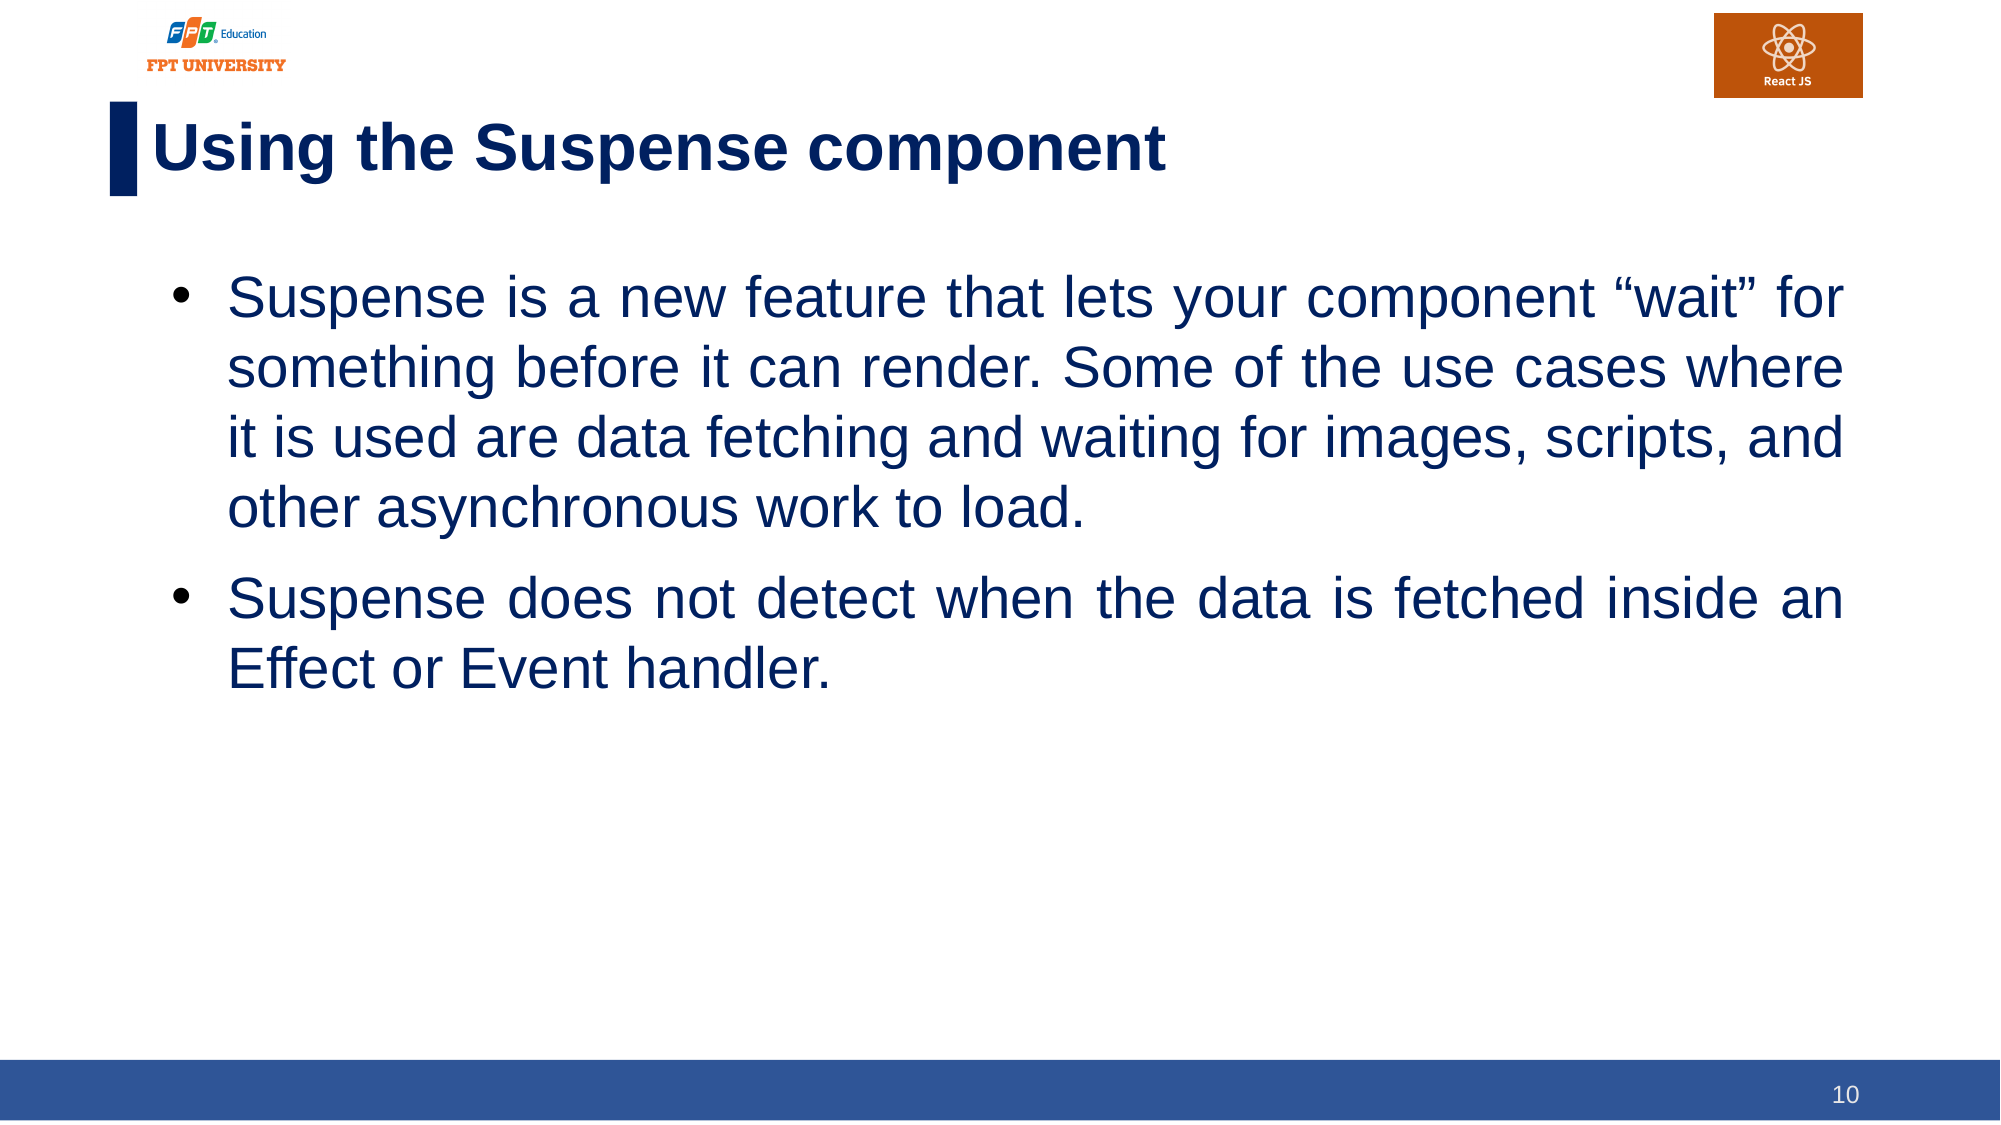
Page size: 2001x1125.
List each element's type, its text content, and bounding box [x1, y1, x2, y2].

slide_number 10 [1424, 1063, 1875, 1123]
title Using the Suspense component [137, 101, 1863, 197]
list Suspense is a new feature that lets your component “wait” for something before it can render. Some of the use cases where it is used are data fetching and waiting for images, scripts, and other asynchronous work to load. Suspense does not detect when the data is fetched inside an Effect or Event handler. [137, 251, 1863, 966]
picture [137, 1, 291, 86]
